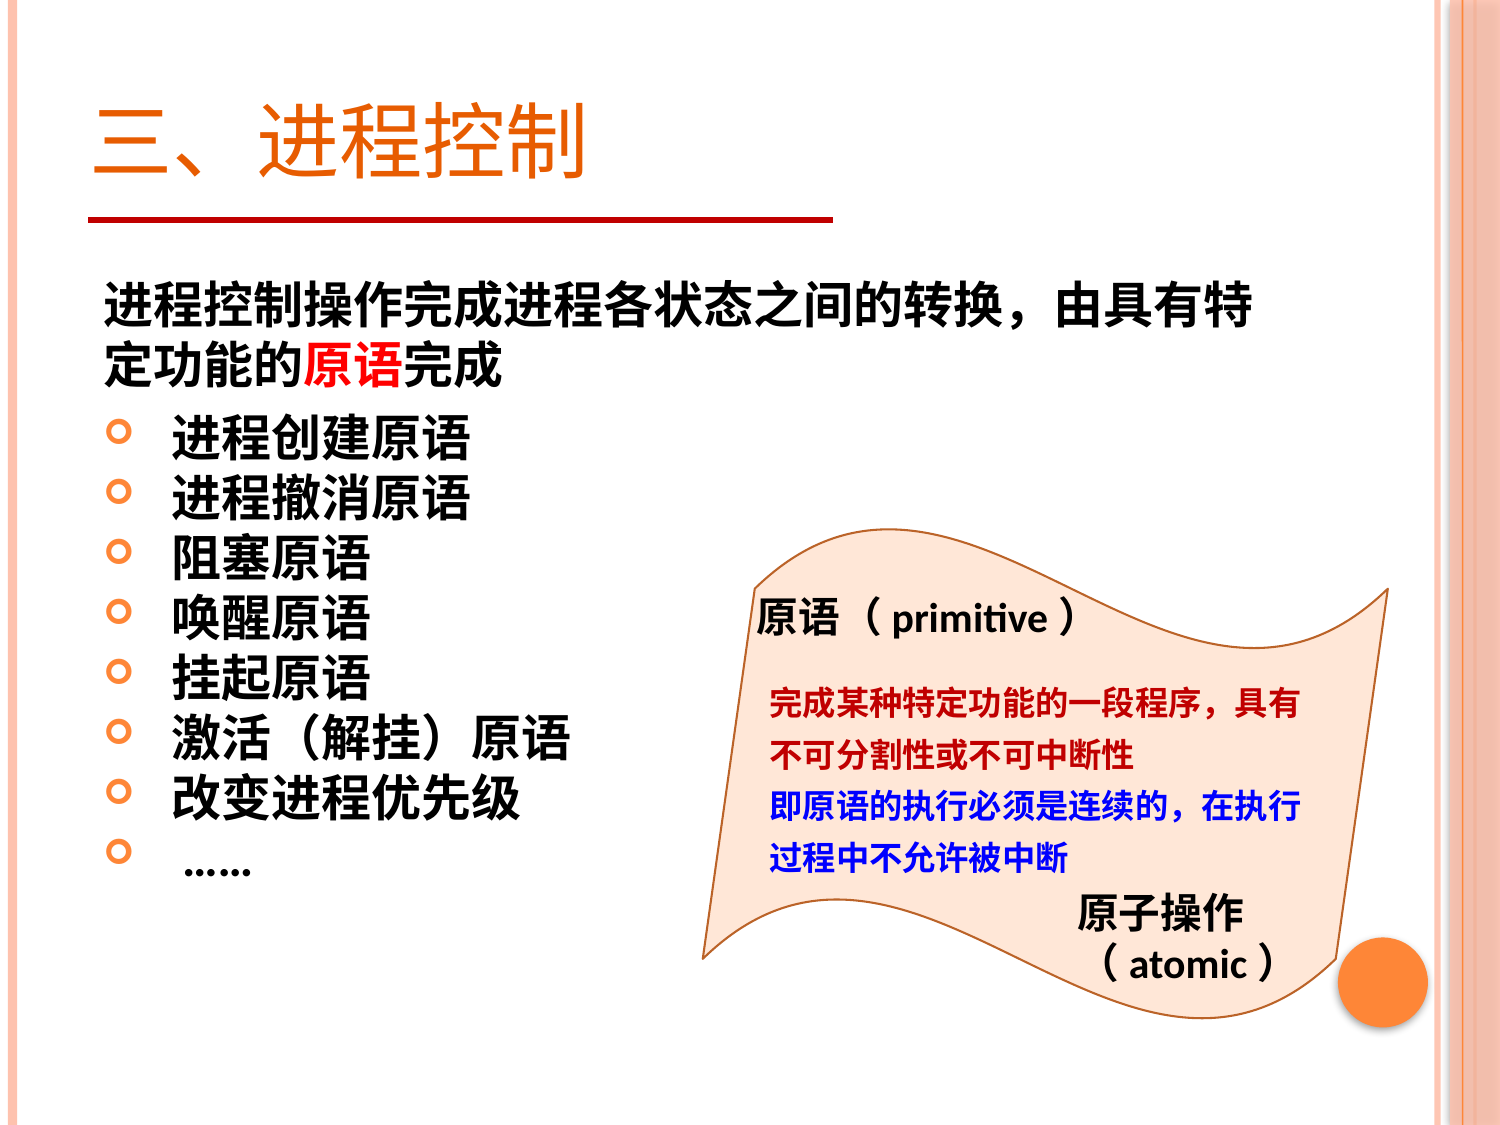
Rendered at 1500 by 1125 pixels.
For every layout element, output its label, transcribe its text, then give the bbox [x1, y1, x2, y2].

list 进程控制操作完成进程各状态之间的转换，由具有特定功能的原语完成 进程创建原语 进程撤消原语 阻塞原语 唤醒原语 挂起原语 激活（解挂）原语 改变进程优先级 …… [88, 266, 1304, 957]
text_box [702, 526, 1401, 1032]
title 三、进程控制 [75, 45, 1300, 197]
